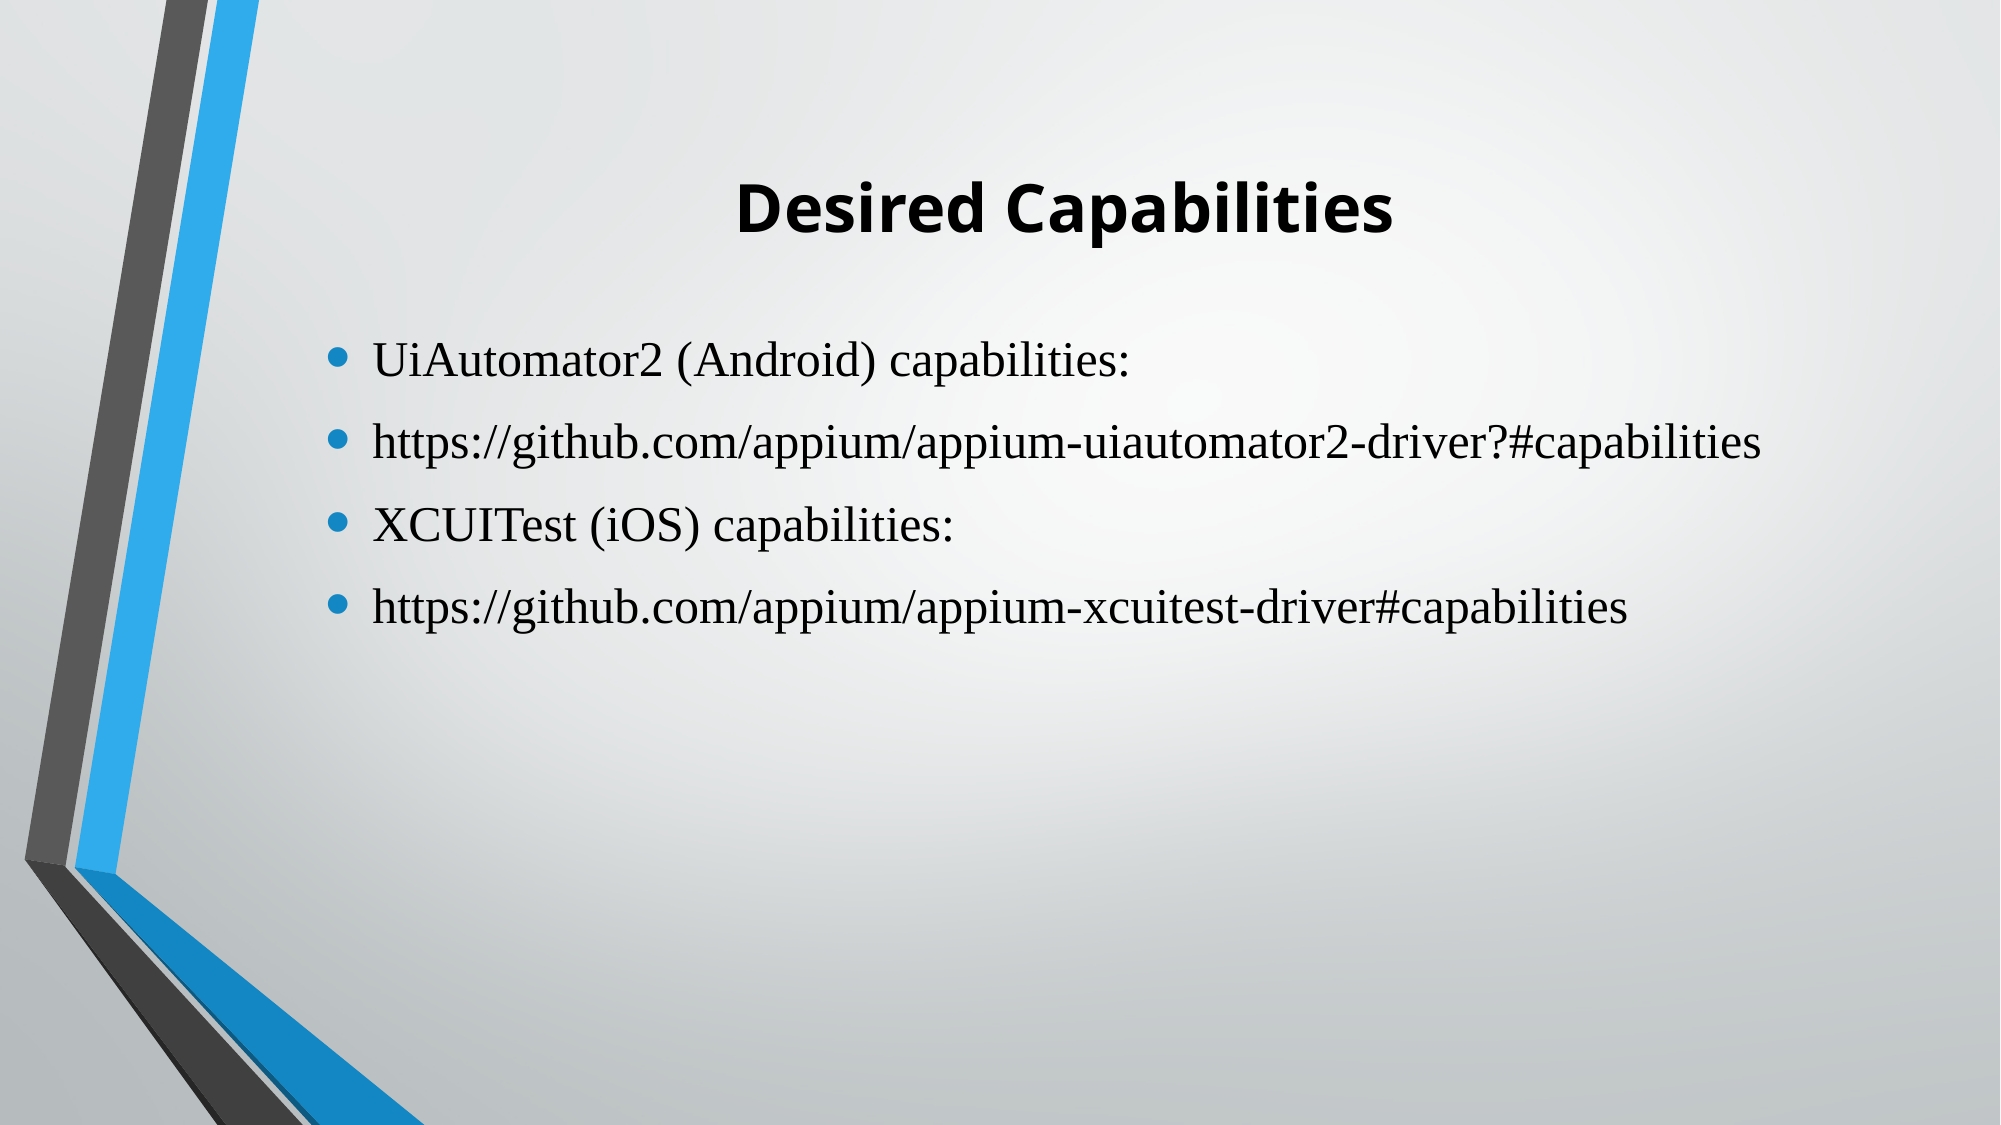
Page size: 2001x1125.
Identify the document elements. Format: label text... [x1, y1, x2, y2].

list UiAutomator2 (Android) capabilities: https://github.com/appium/appium-uiautomator2-driver?#capabilities XCUITest (iOS) capabilities: https://github.com/appium/appium-xcuitest-driver#capabilities [310, 293, 1887, 808]
title Desired Capabilities [243, 117, 1887, 294]
